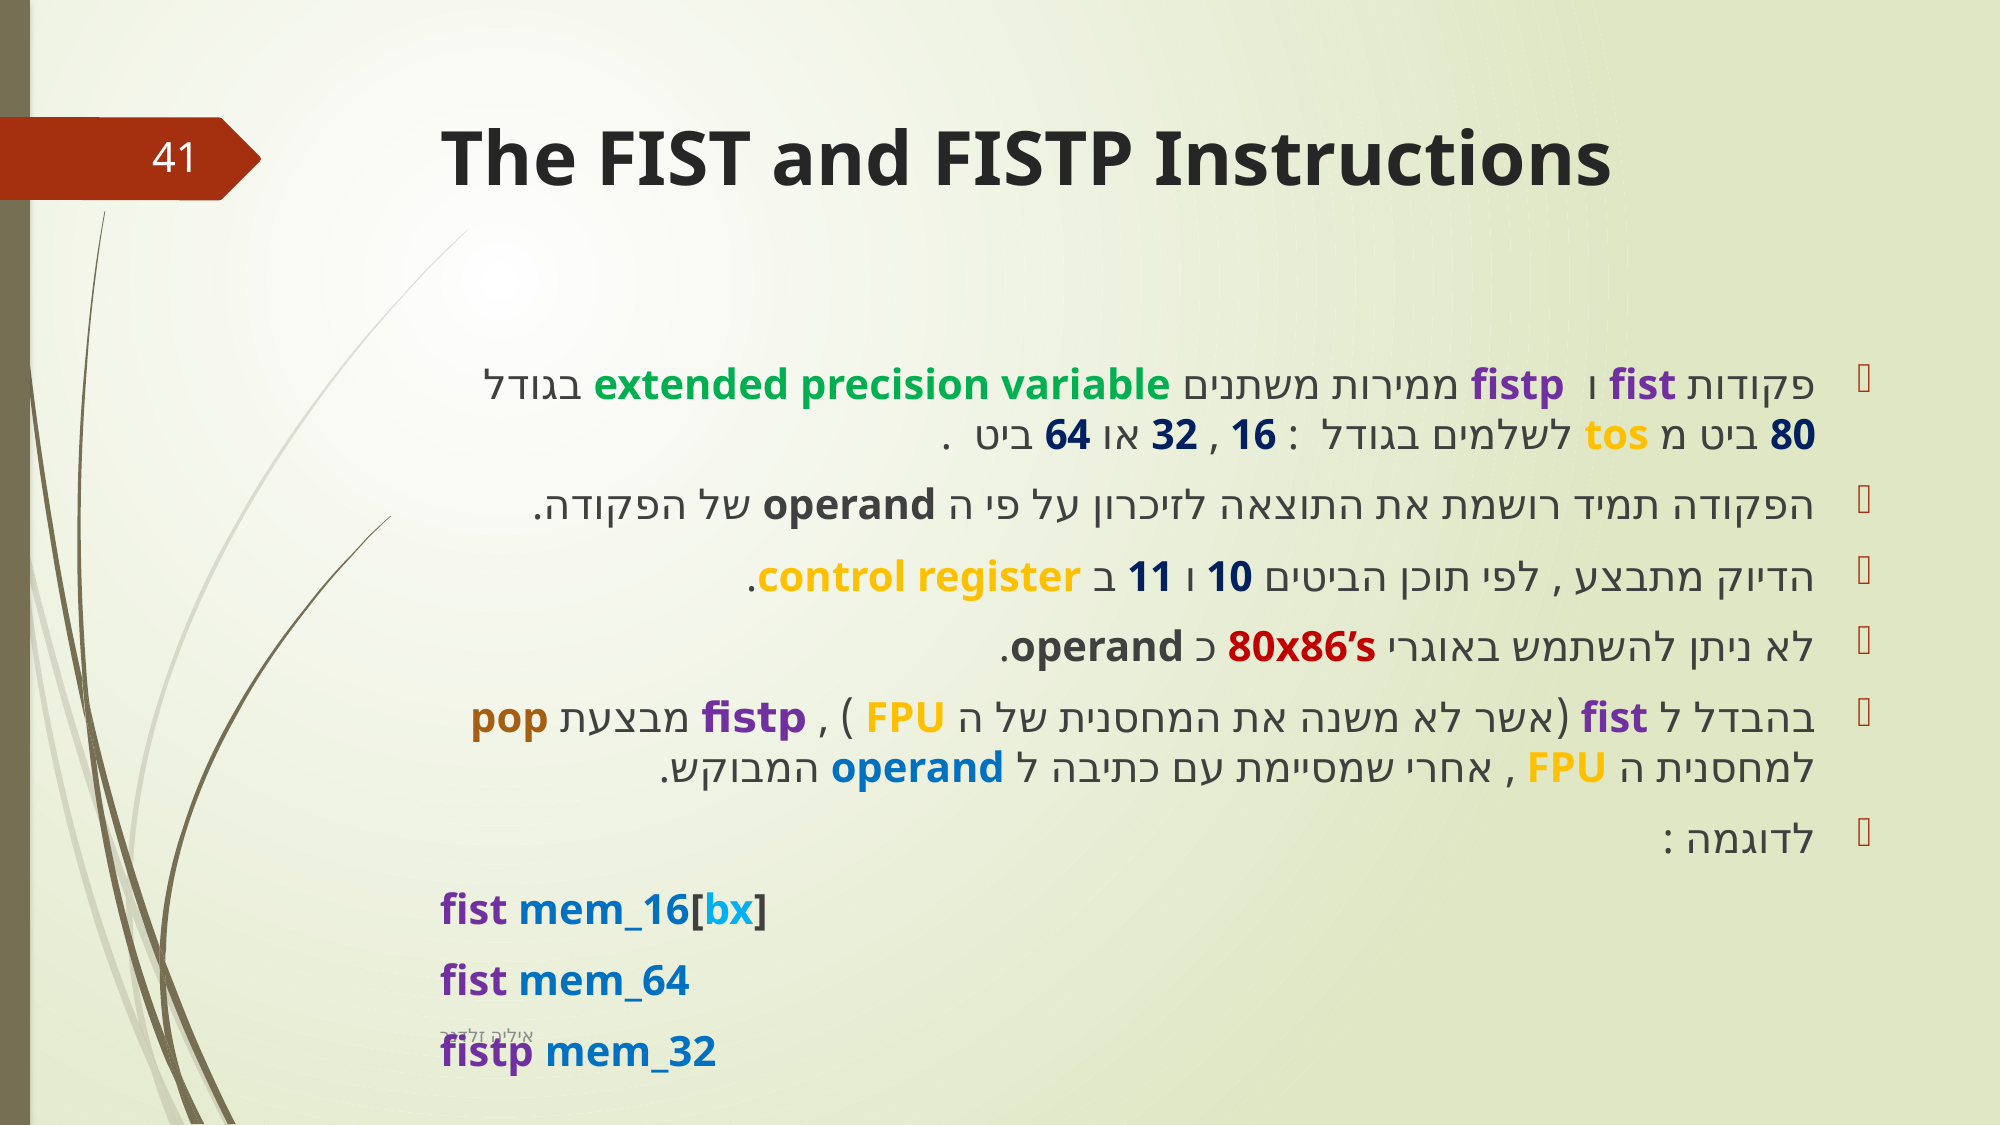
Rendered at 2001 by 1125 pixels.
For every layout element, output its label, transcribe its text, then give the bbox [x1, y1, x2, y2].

list פקודות fist ו fistp ממירות משתנים extended precision variable בגודל 80 ביט מ tos לשלמים בגודל : 16 , 32 או 64 ביט . הפקודה תמיד רושמת את התוצאה לזיכרון על פי ה operand של הפקודה. הדיוק מתבצע , לפי תוכן הביטים 10 ו 11 ב control register. לא ניתן להשתמש באוגרי 80x86’s כ operand. בהבדל ל fist (אשר לא משנה את המחסנית של ה FPU ) , fistp מבצעת pop למחסנית ה FPU , אחרי שמסיימת עם כתיבה ל operand המבוקש. לדוגמה : fist mem_16[bx] fist mem_64 fistp mem_32 [424, 350, 1888, 970]
footer איליה זלדנר [424, 1006, 1675, 1067]
slide_number 41 [87, 129, 216, 190]
title The FIST and FISTP Instructions [425, 102, 1888, 313]
